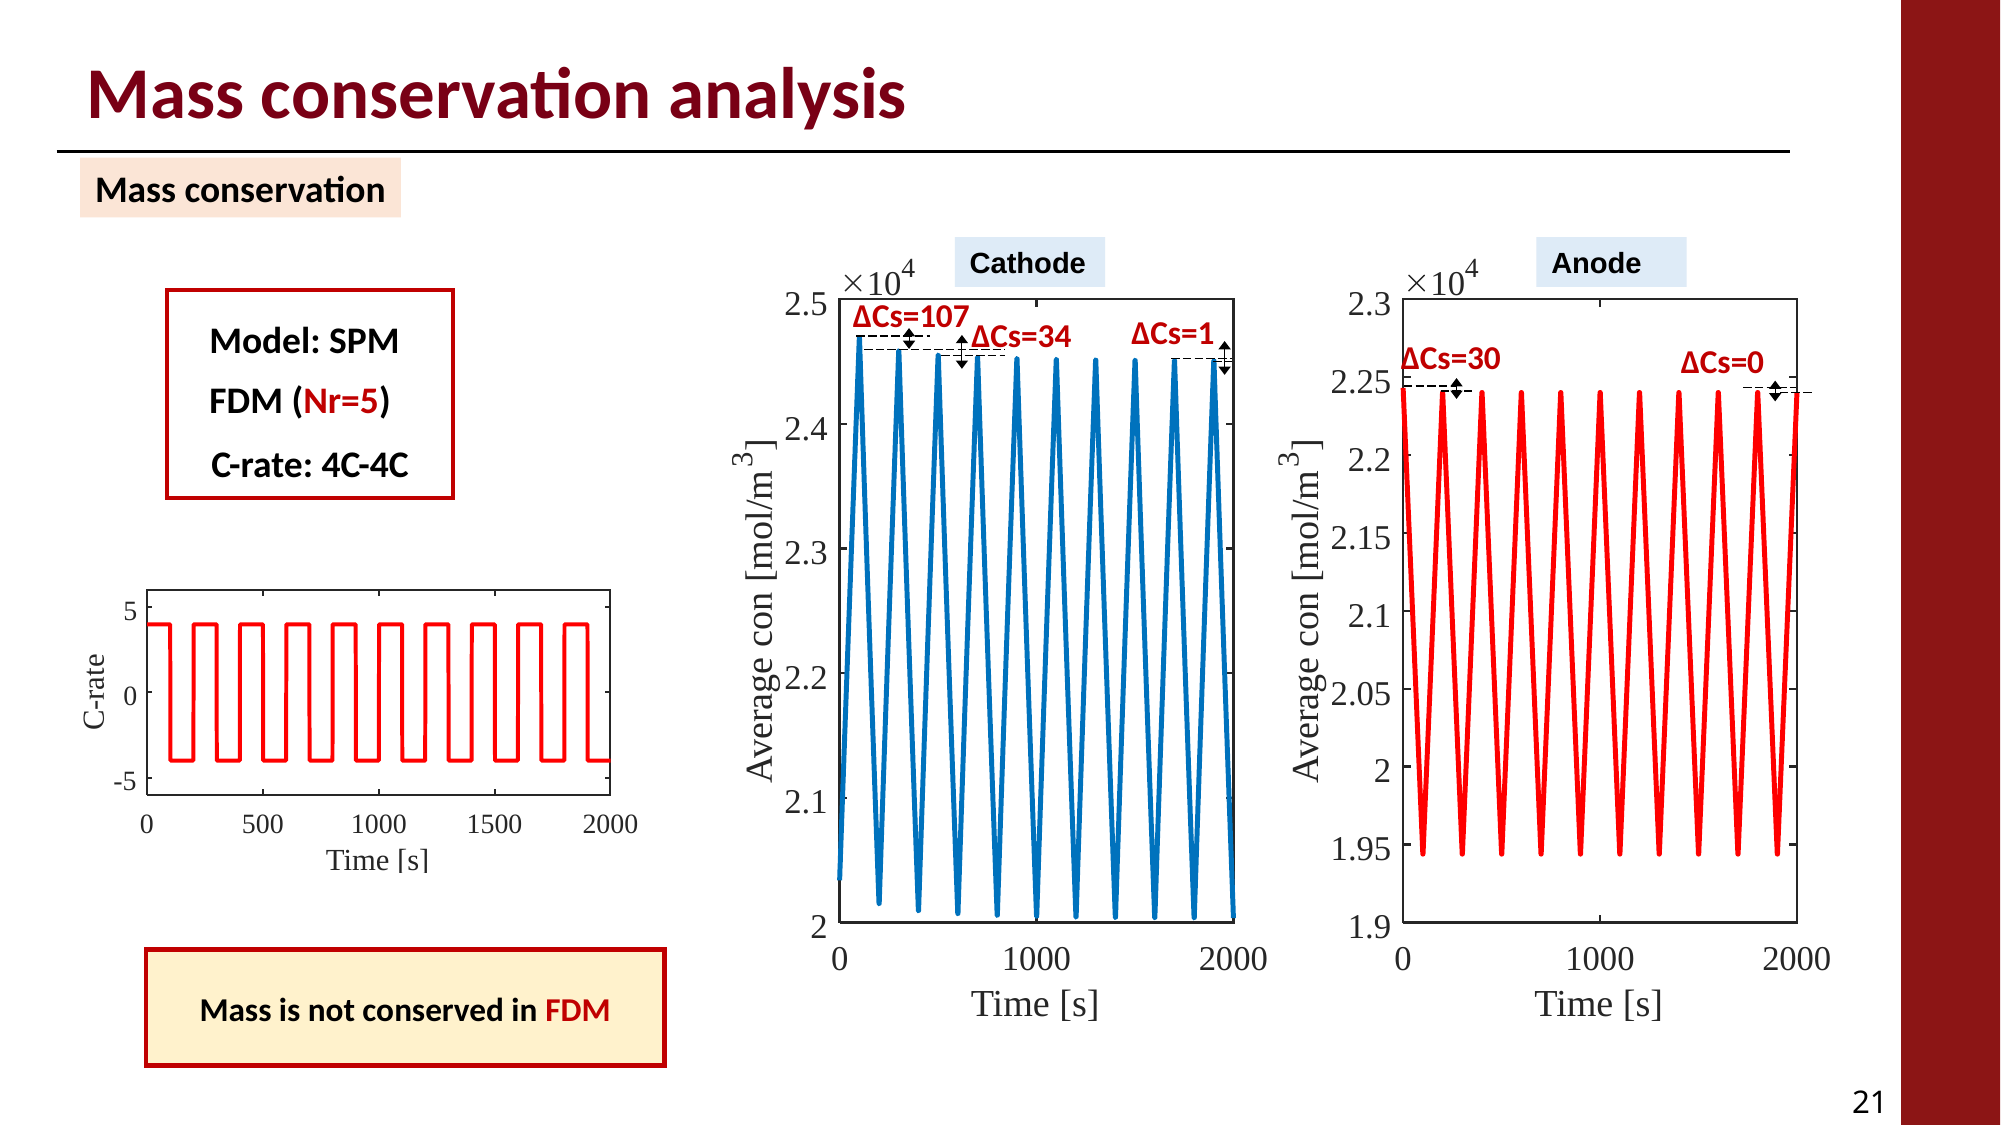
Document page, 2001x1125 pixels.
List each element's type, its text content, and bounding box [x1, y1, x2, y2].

text_box Mass is not conserved in FDM [145, 948, 665, 1067]
picture [56, 240, 1931, 1021]
text_box [166, 289, 454, 499]
text_box C-rate: 4C-4C [196, 432, 424, 492]
text_box Mass conservation [80, 157, 401, 218]
text_box [8, 894, 632, 1125]
text_box Mass conservation analysis [71, 40, 1823, 150]
text_box [46, 20, 1798, 130]
